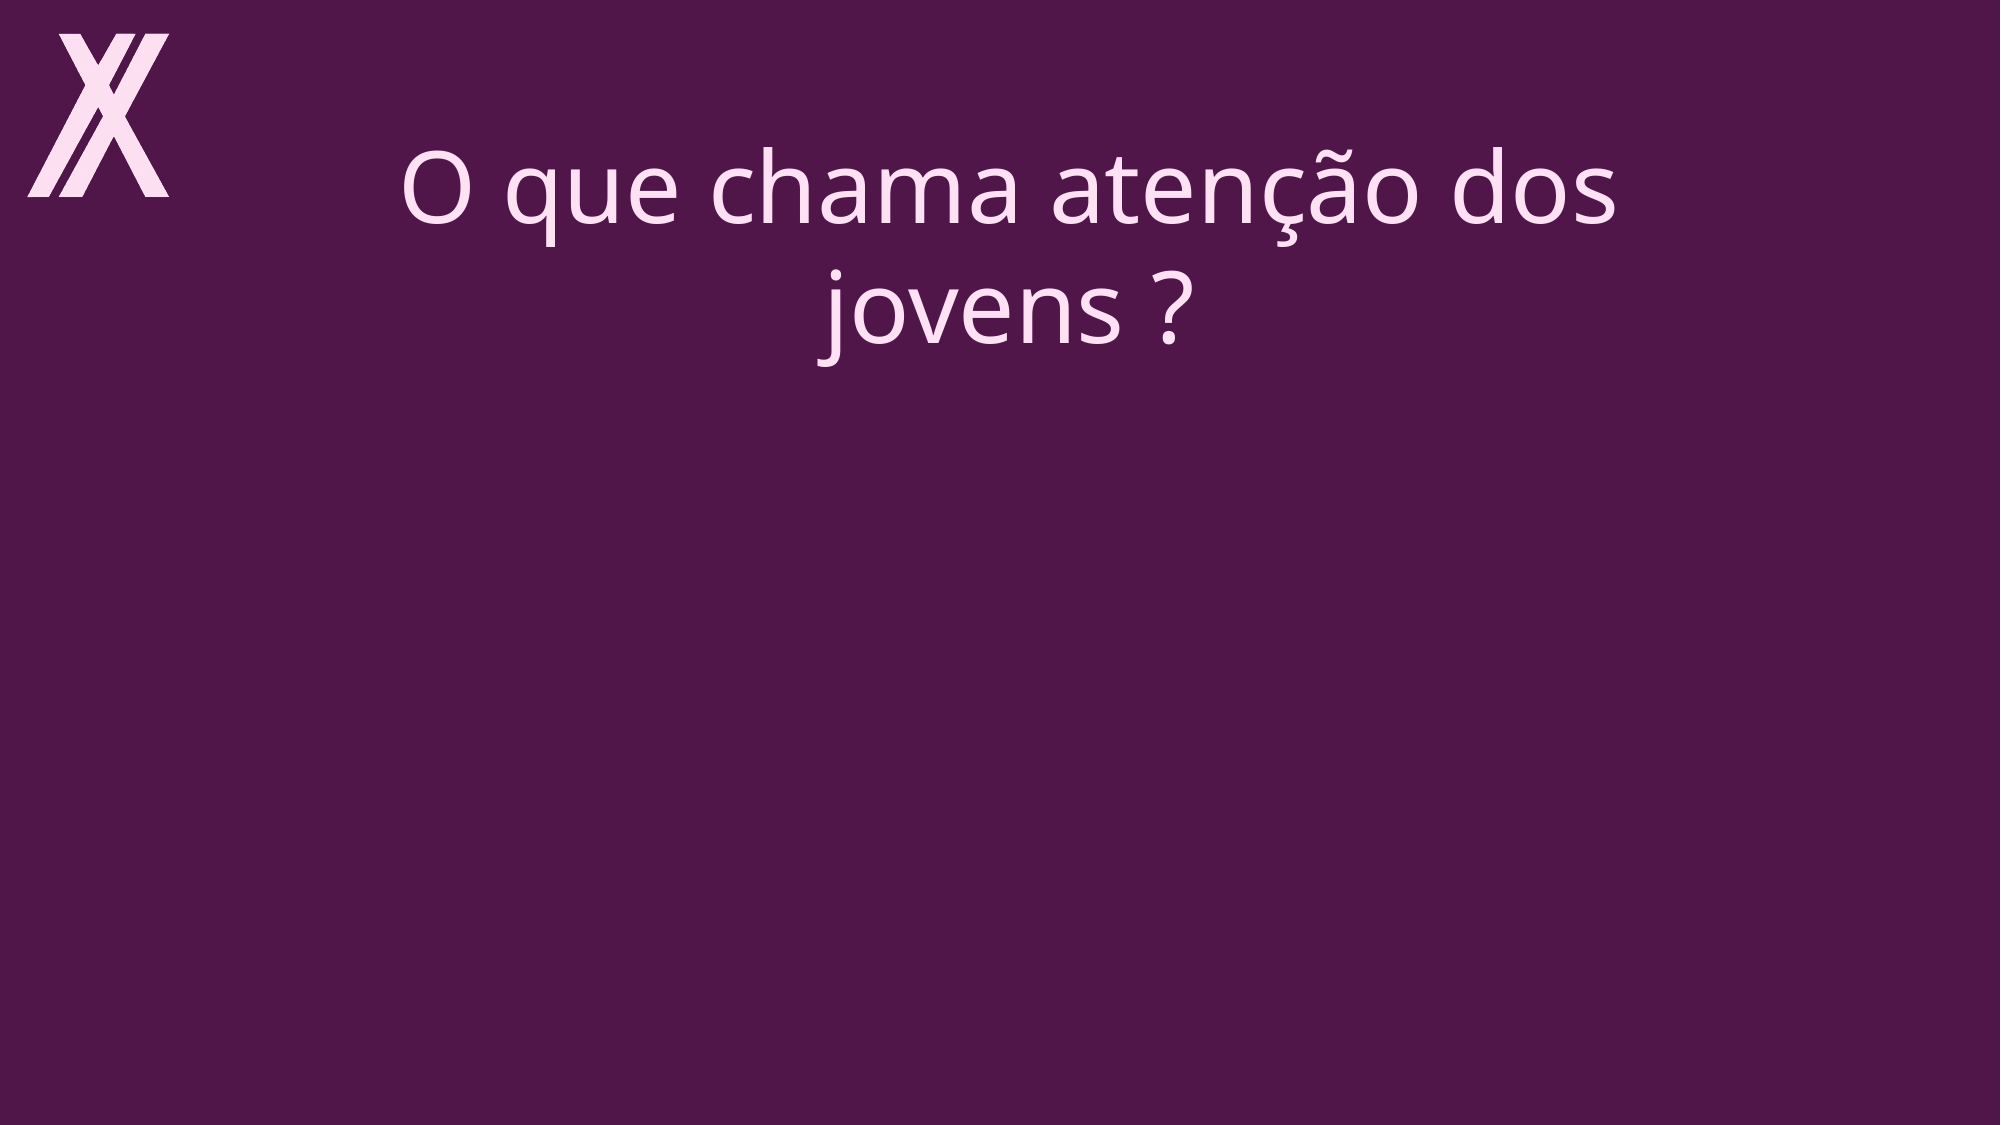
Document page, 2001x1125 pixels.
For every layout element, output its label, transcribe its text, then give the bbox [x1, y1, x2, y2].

text_box O que chama atenção dos jovens ? [346, 116, 1673, 371]
picture [0, 0, 219, 233]
